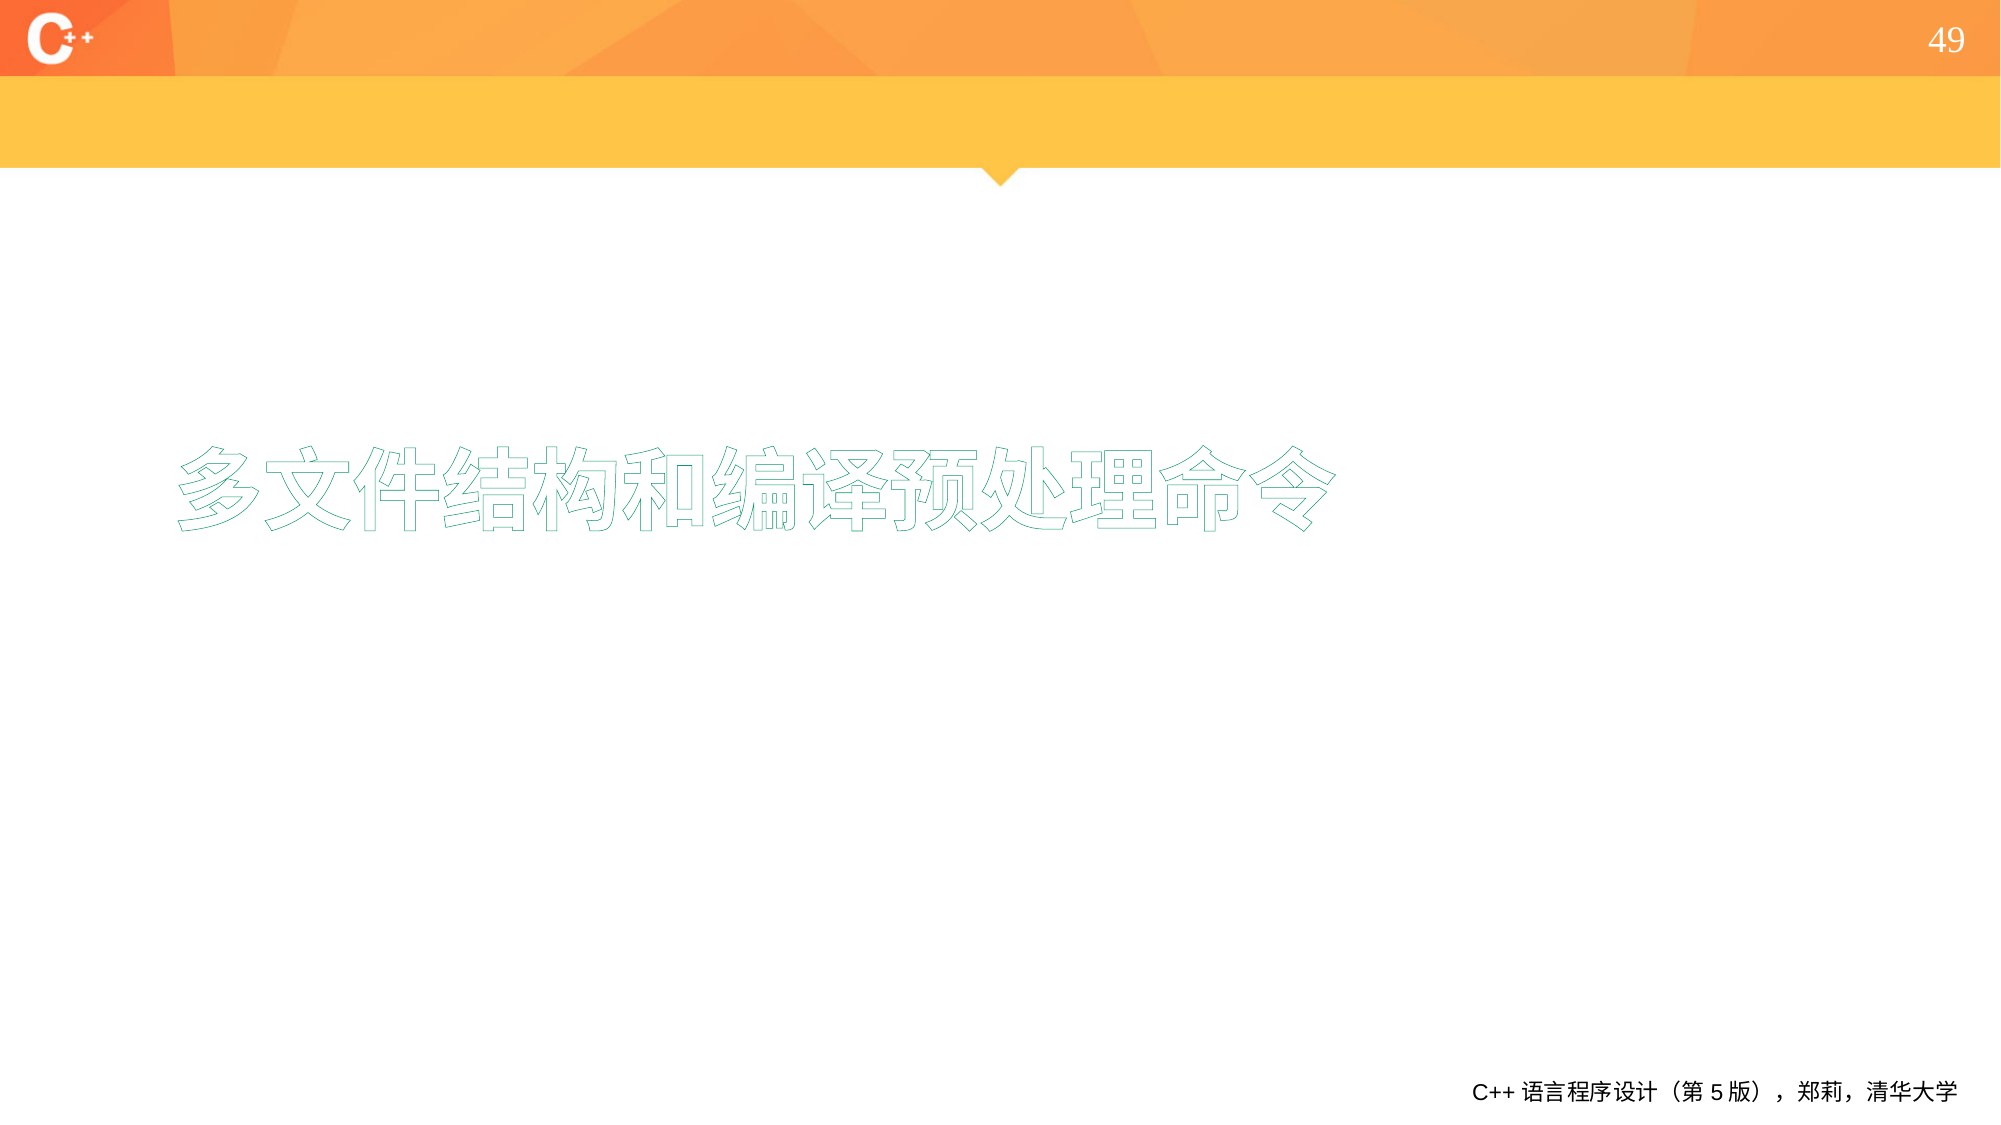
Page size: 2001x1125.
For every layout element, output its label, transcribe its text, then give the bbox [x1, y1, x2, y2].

slide_number 49 [1530, 7, 1981, 68]
title 多文件结构和编译预处理命令 [158, 324, 1859, 549]
picture [0, 0, 2001, 1125]
